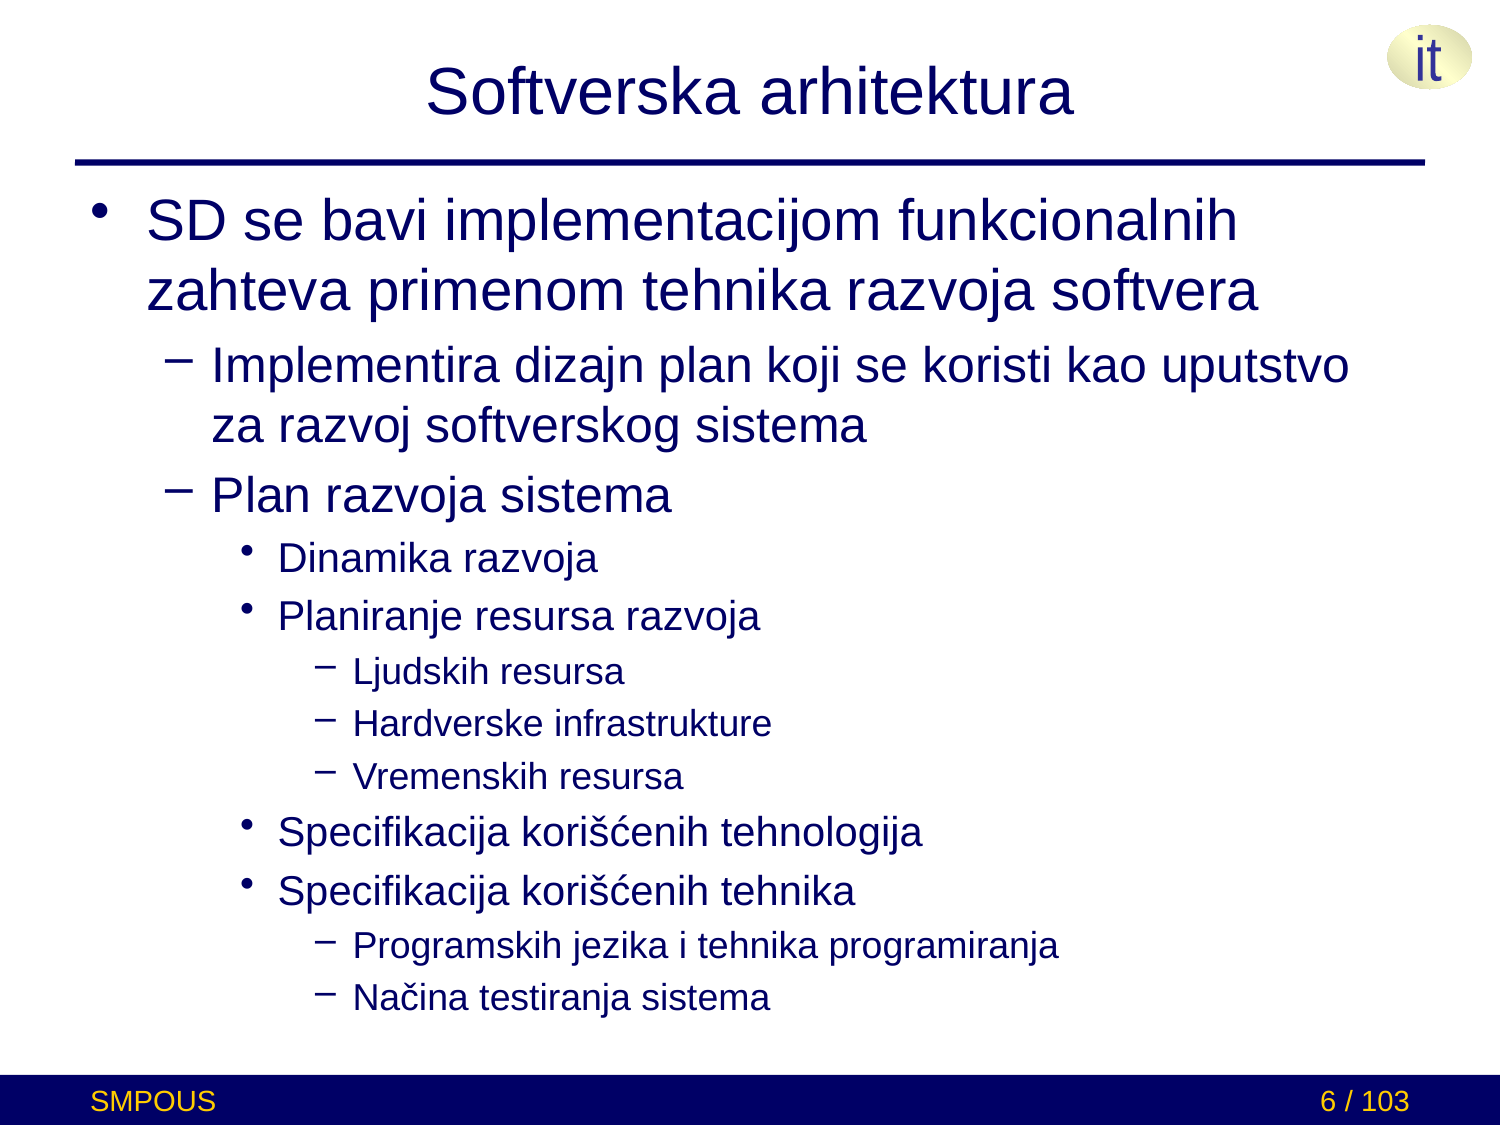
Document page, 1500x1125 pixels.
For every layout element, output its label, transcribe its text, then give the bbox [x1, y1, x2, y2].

list SD se bavi implementacijom funkcionalnih zahteva primenom tehnika razvoja softvera Implementira dizajn plan koji se koristi kao uputstvo za razvoj softverskog sistema Plan razvoja sistema Dinamika razvoja Planiranje resursa razvoja Ljudskih resursa Hardverske infrastrukture Vremenskih resursa Specifikacija korišćenih tehnologija Specifikacija korišćenih tehnika Programskih jezika i tehnika programiranja Načina testiranja sistema [75, 174, 1425, 1050]
slide_number 6 / 103 [1074, 1074, 1425, 1125]
title Softverska arhitektura [75, 24, 1425, 150]
slide_number SMPOUS [75, 1074, 1032, 1125]
